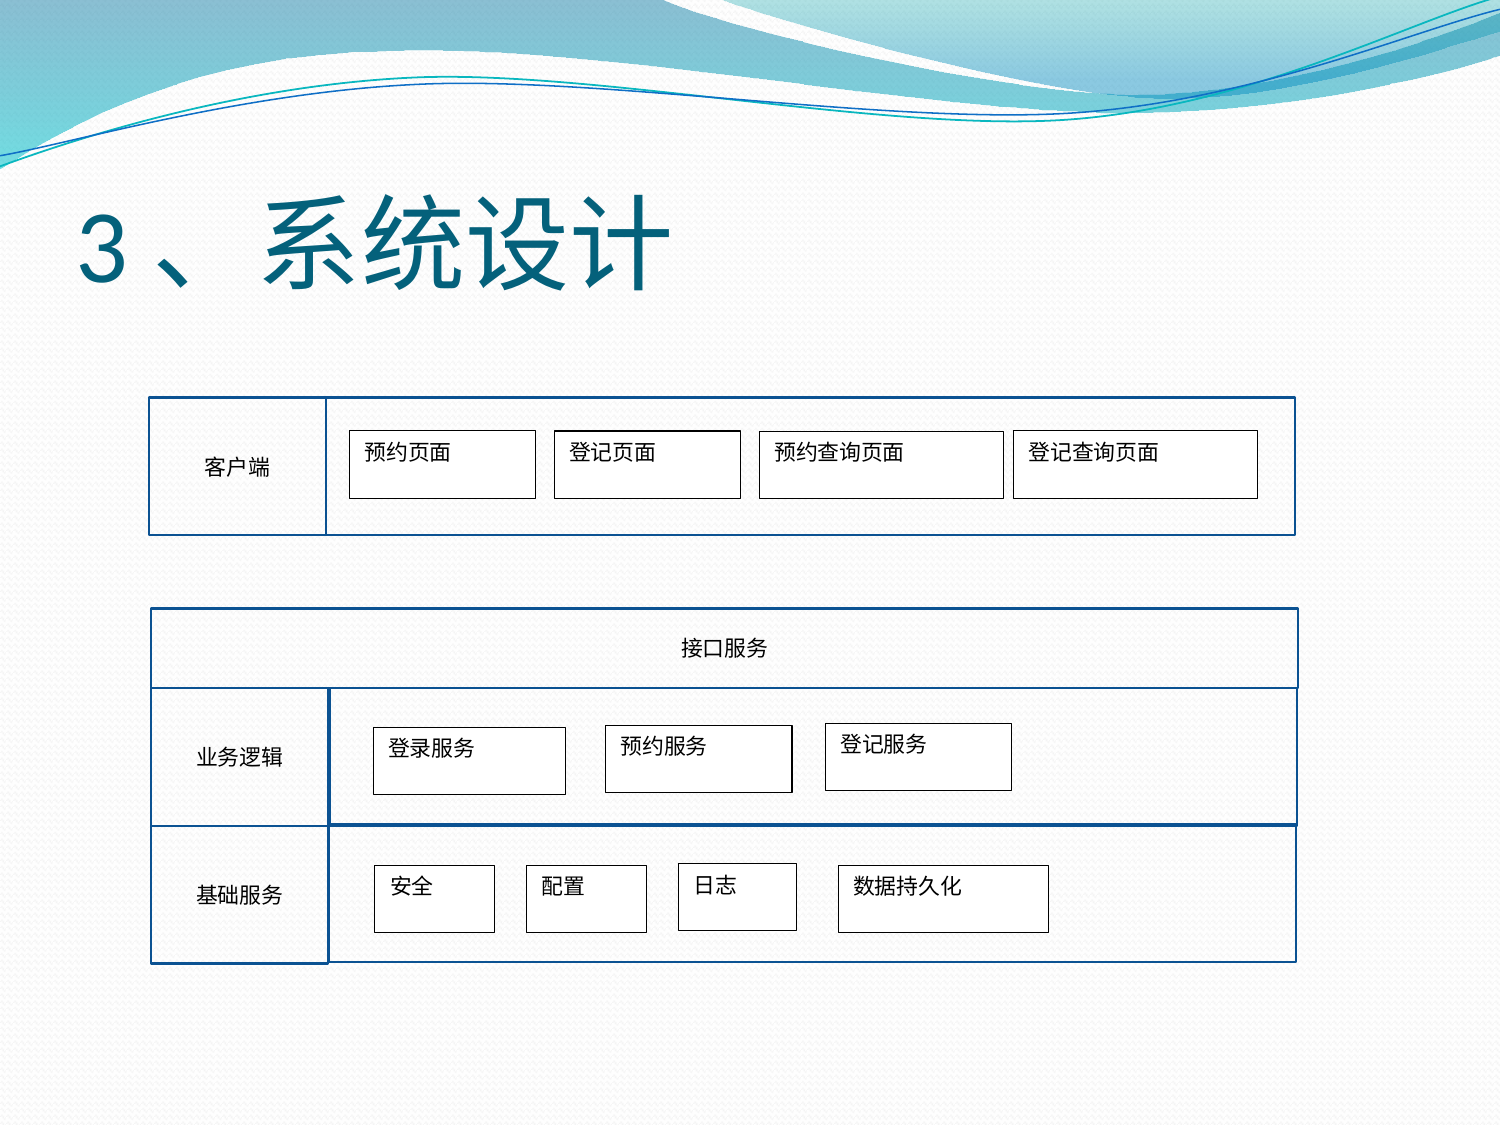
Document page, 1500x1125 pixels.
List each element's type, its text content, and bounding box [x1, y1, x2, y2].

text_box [105, 355, 1366, 1028]
title 3、系统设计 [75, 115, 1425, 303]
